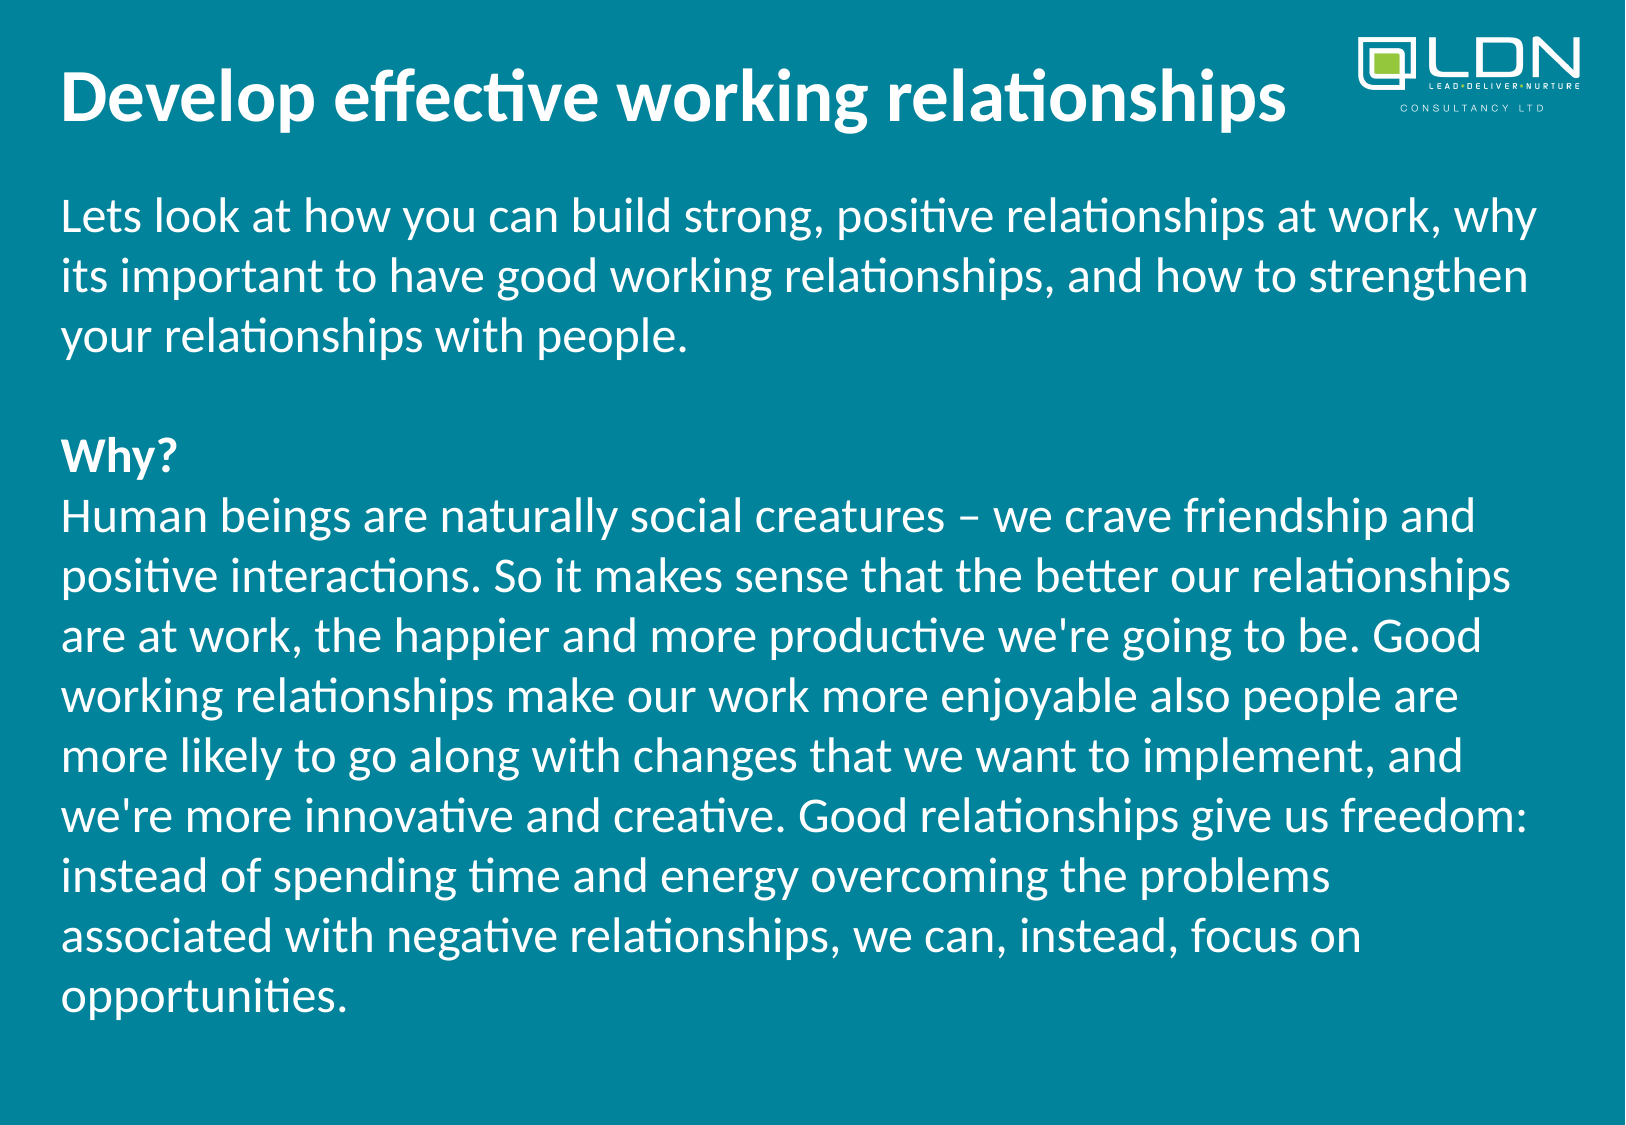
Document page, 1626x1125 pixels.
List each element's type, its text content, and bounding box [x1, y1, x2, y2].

title Develop effective working relationships [45, 34, 1337, 149]
text_box Lets look at how you can build strong, positive relationships at work, why its important to have good working relationships, and how to strengthen your relationships with people. Why? Human beings are naturally social creatures – we crave friendship and positive interactions. So it makes sense that the better our relationships are at work, the happier and more productive we're going to be. Good working relationships make our work more enjoyable also people are more likely to go along with changes that we want to implement, and we're more innovative and creative. Good relationships give us freedom: instead of spending time and energy overcoming the problems associated with negative relationships, we can, instead, focus on opportunities. [45, 174, 1563, 1125]
picture [1337, 19, 1601, 128]
